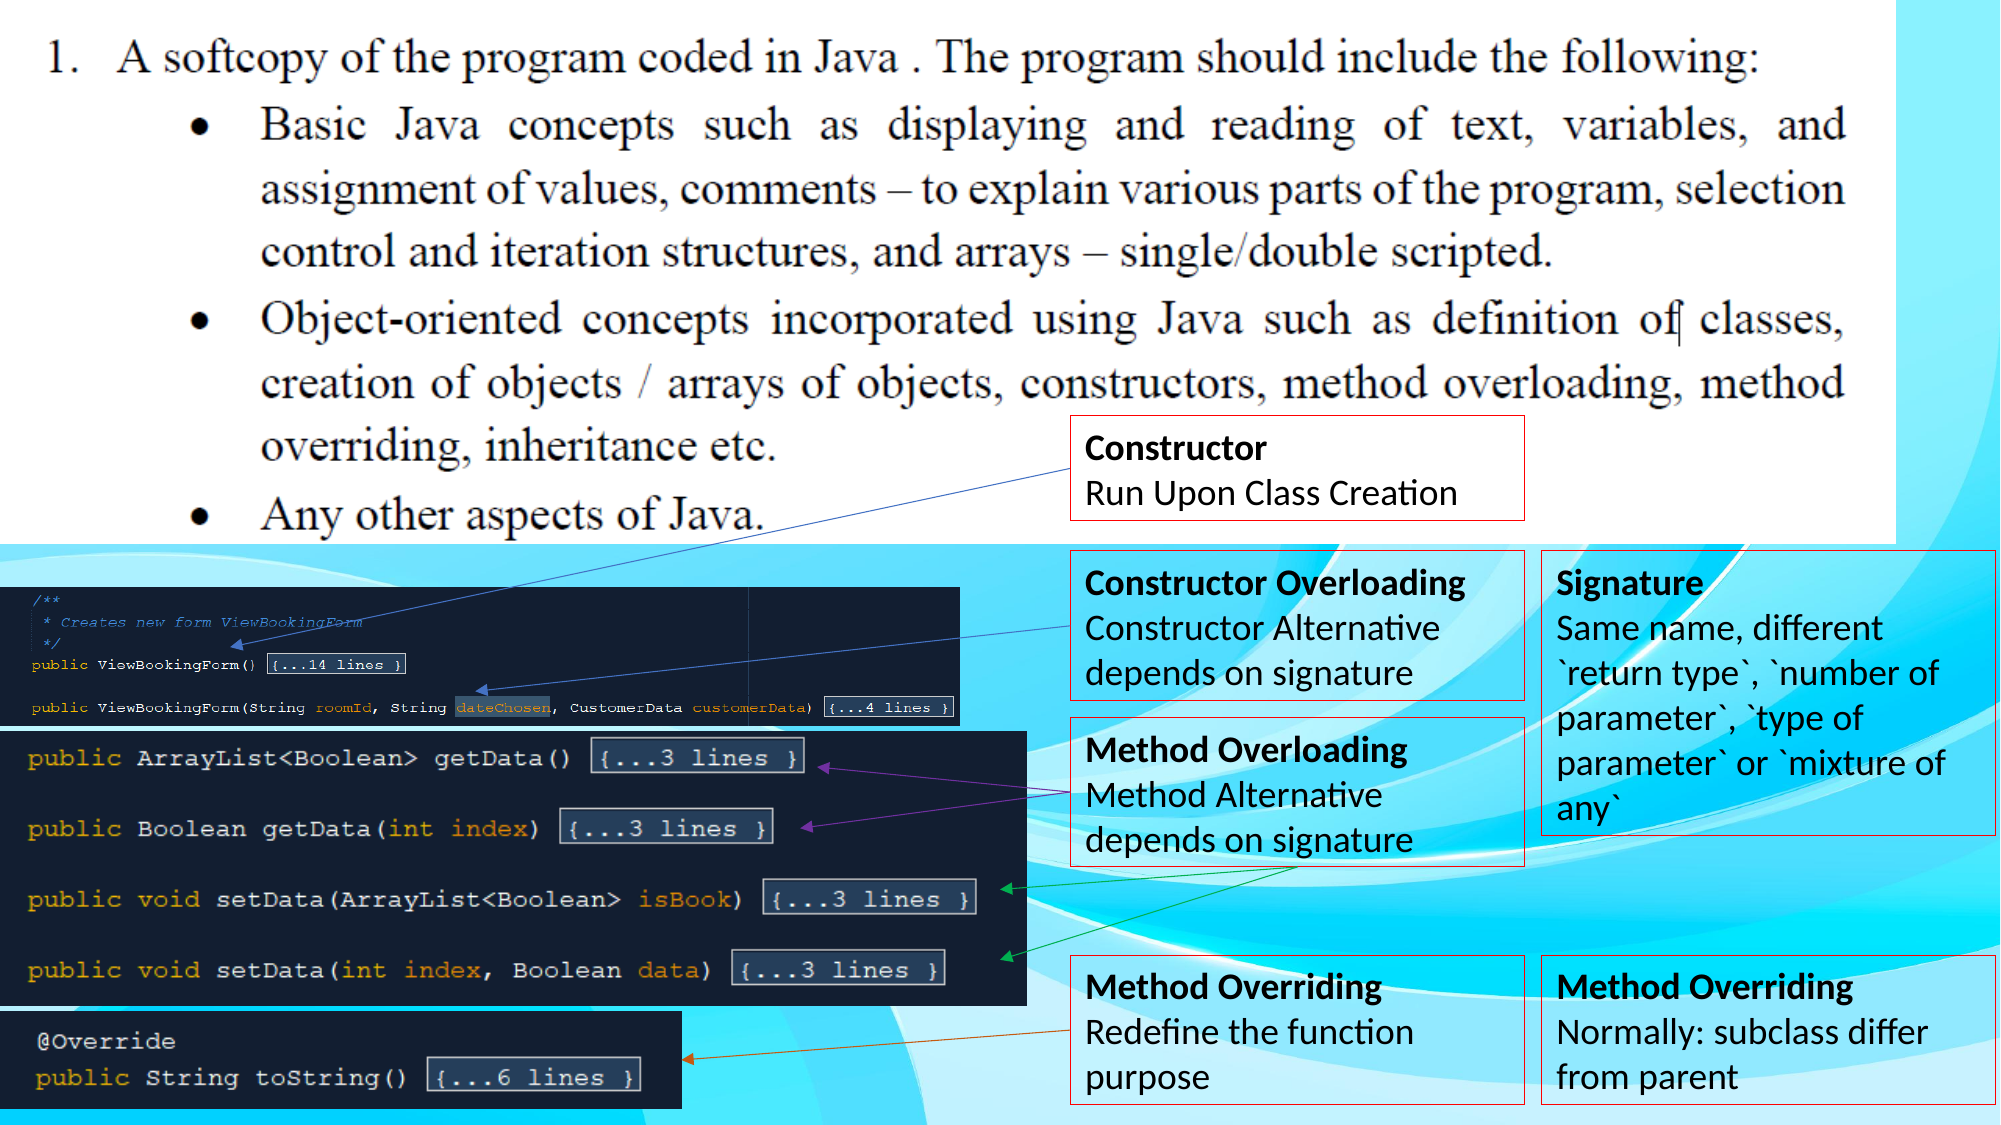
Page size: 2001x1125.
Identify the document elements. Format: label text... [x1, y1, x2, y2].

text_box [230, 468, 1071, 648]
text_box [475, 626, 1071, 692]
picture [0, 0, 2001, 1125]
text_box Method Overriding Redefine the function purpose [1070, 955, 1525, 1105]
text_box Signature Same name, different `return type`, `number of parameter`, `type of parameter` or `mixture of any` [1541, 550, 1996, 836]
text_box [800, 792, 1071, 829]
text_box Method Overriding Normally: subclass differ from parent [1541, 955, 1996, 1105]
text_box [816, 767, 1071, 792]
text_box Method Overloading Method Alternative depends on signature [1070, 717, 1525, 867]
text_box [999, 868, 1298, 960]
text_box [681, 1030, 1071, 1060]
text_box Constructor Overloading Constructor Alternative depends on signature [1070, 550, 1525, 701]
